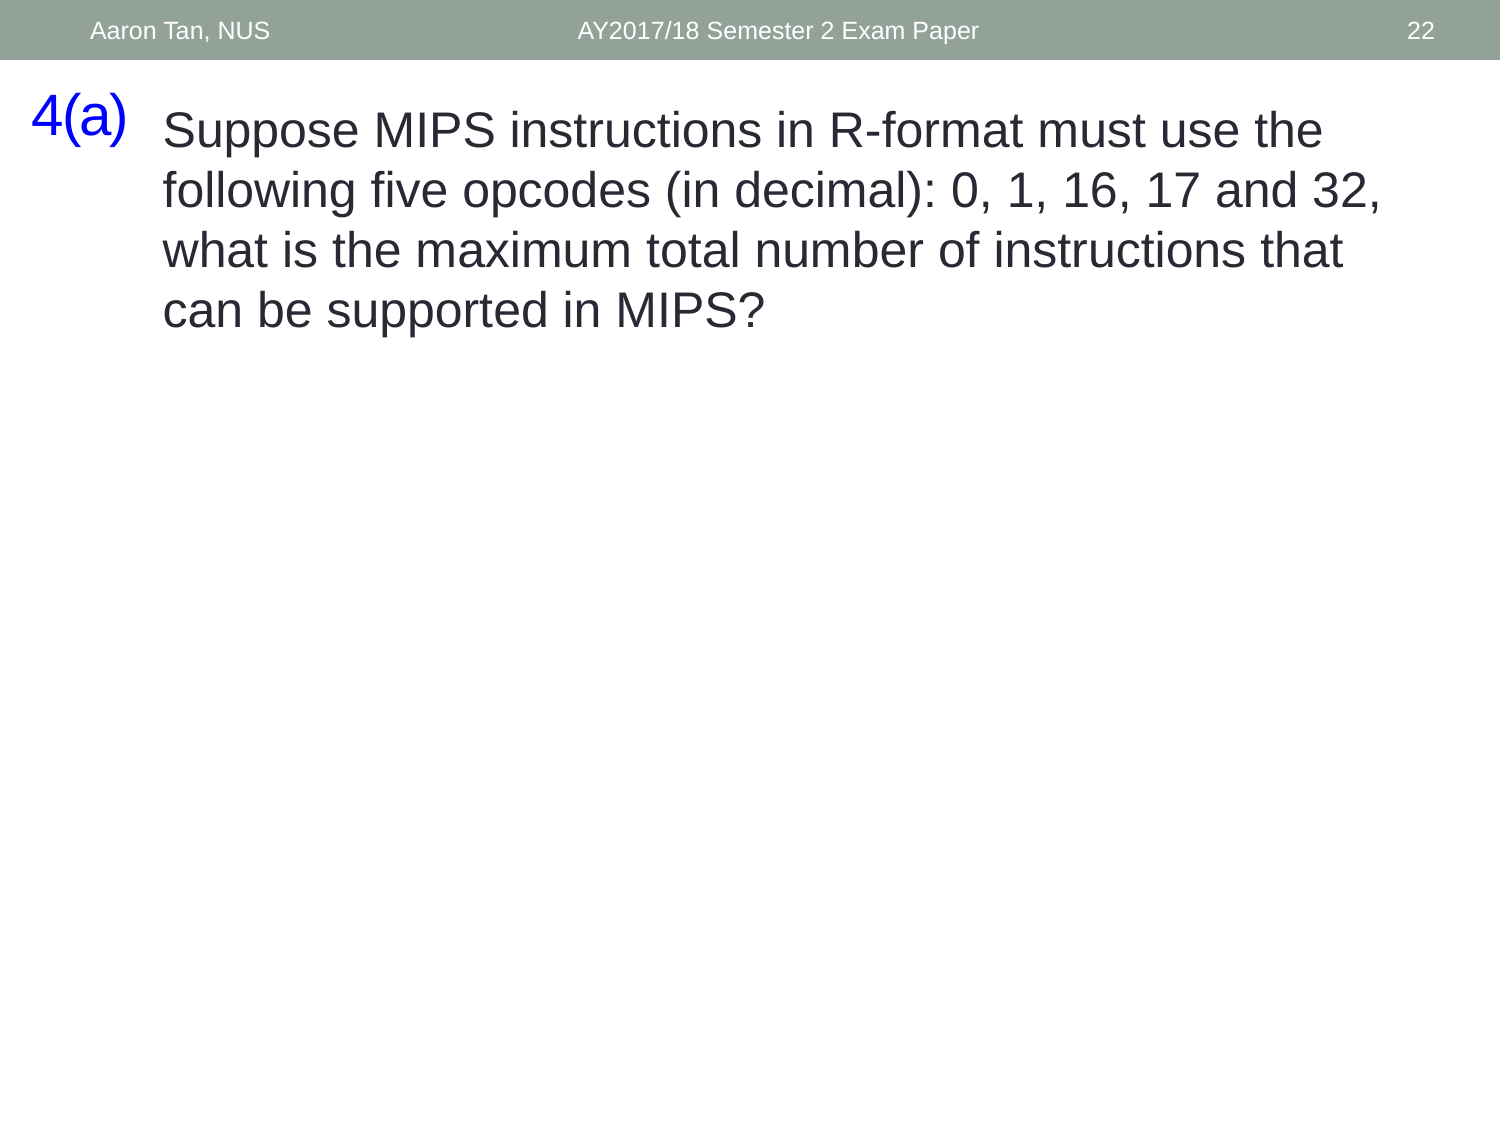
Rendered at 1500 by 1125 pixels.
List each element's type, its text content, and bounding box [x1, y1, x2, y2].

slide_number Aaron Tan, NUS [75, 3, 550, 57]
text_box Suppose MIPS instructions in R-format must use the following five opcodes (in decimal): 0, 1, 16, 17 and 32, what is the maximum total number of instructions that can be supported in MIPS? [147, 90, 1405, 345]
slide_number 22 [1308, 3, 1450, 57]
title 4(a) [16, 56, 159, 169]
footer AY2017/18 Semester 2 Exam Paper [562, 3, 1238, 57]
